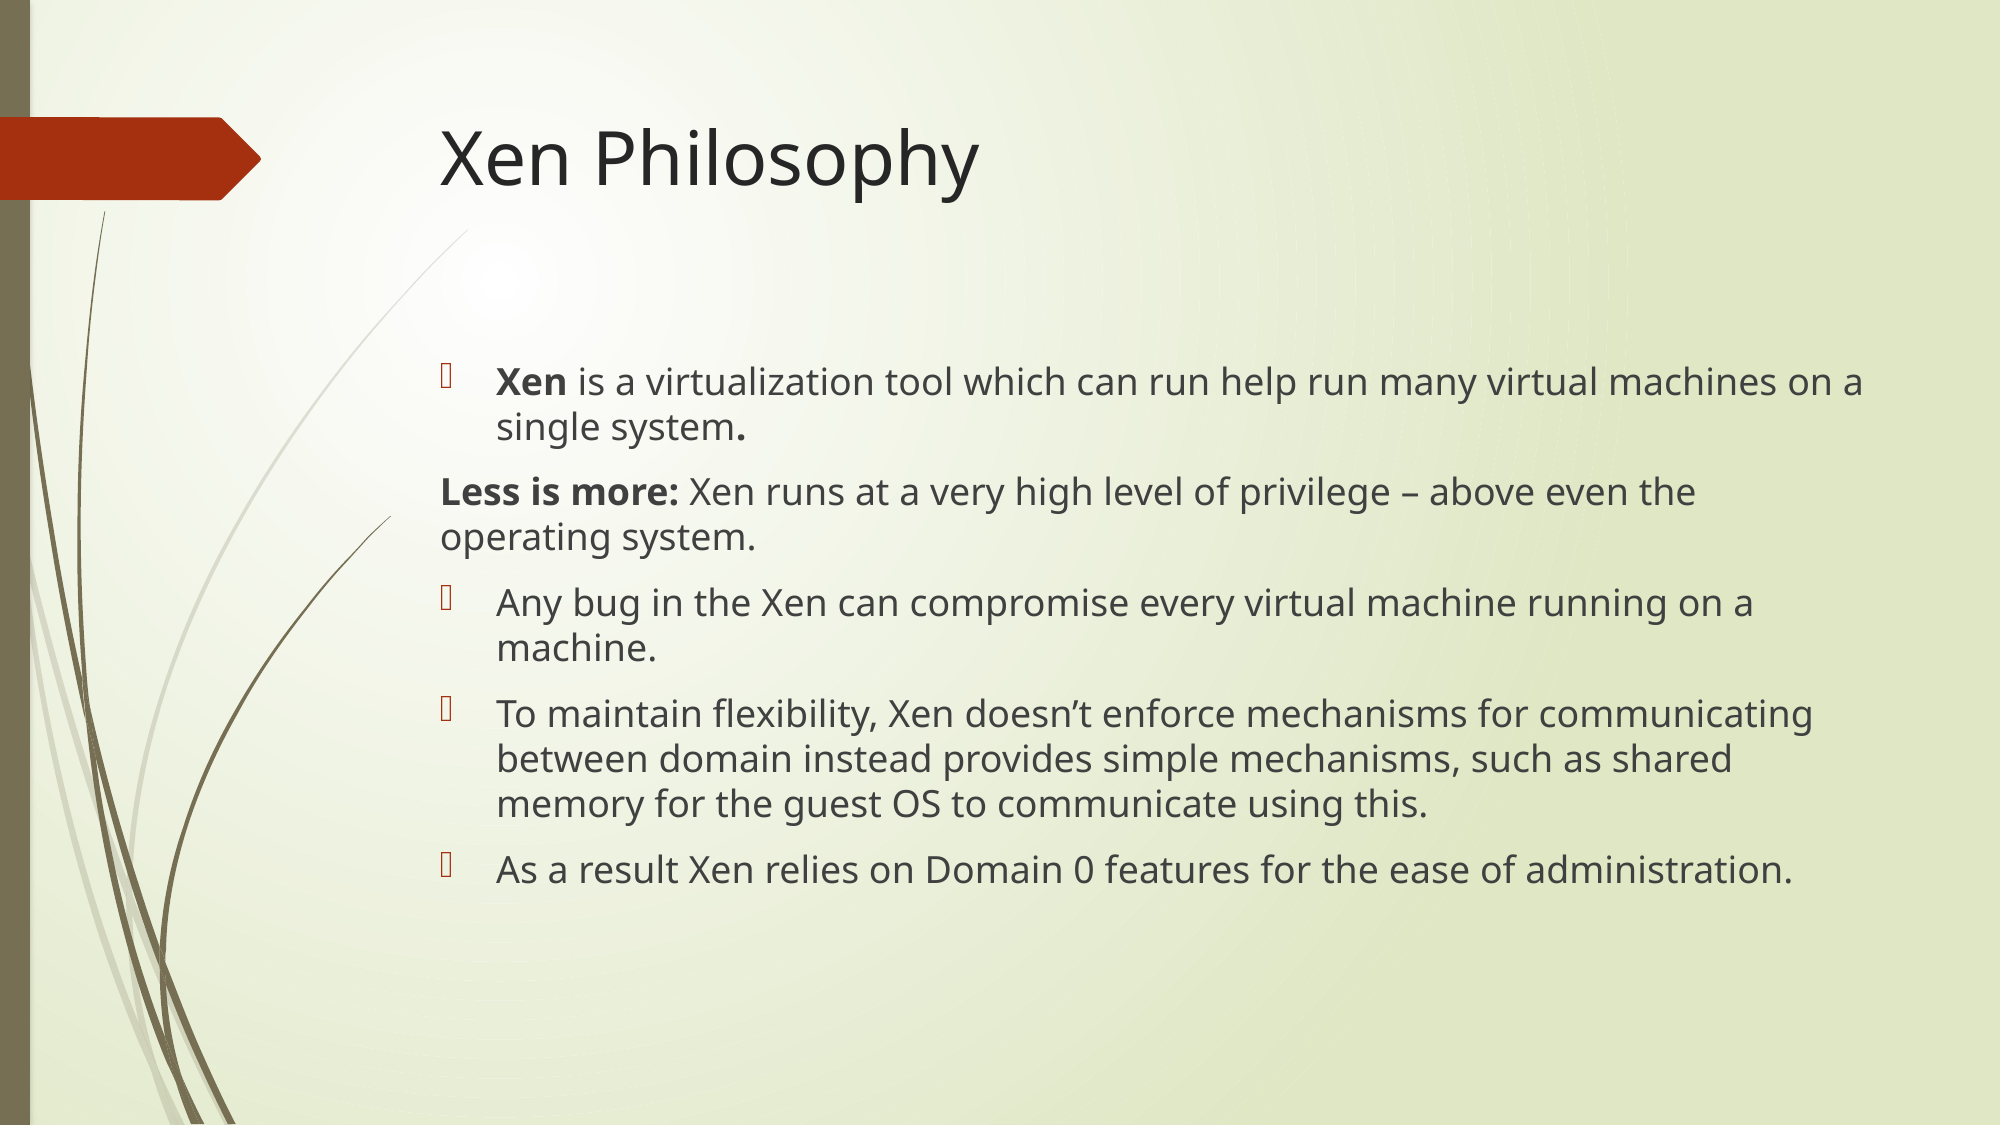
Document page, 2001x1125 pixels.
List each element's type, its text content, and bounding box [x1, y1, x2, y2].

title Xen Philosophy [425, 102, 1888, 313]
list Xen is a virtualization tool which can run help run many virtual machines on a single system. Less is more: Xen runs at a very high level of privilege – above even the operating system. Any bug in the Xen can compromise every virtual machine running on a machine. To maintain flexibility, Xen doesn’t enforce mechanisms for communicating between domain instead provides simple mechanisms, such as shared memory for the guest OS to communicate using this. As a result Xen relies on Domain 0 features for the ease of administration. [424, 350, 1888, 970]
